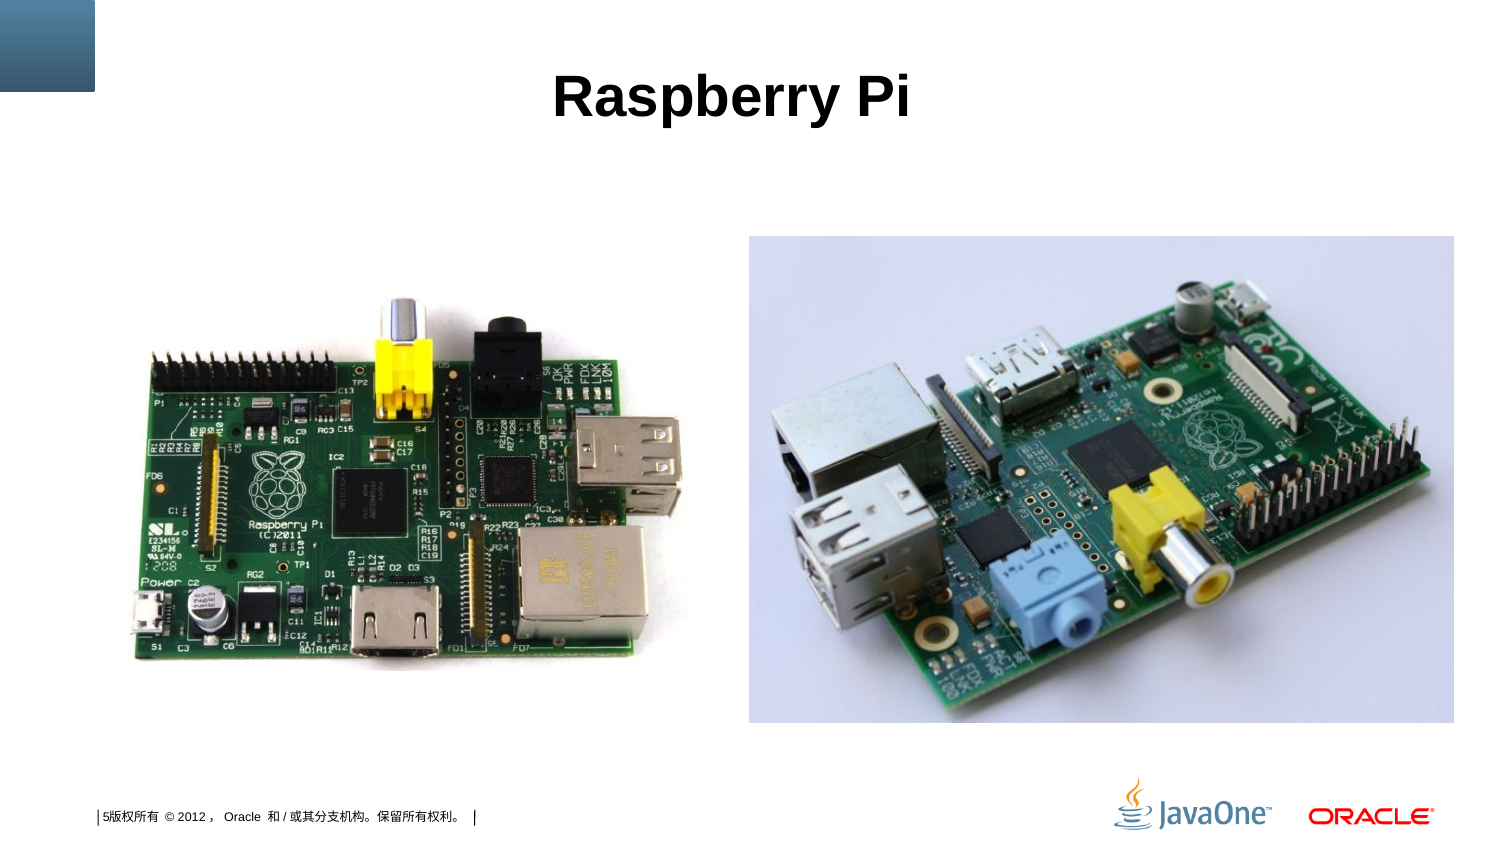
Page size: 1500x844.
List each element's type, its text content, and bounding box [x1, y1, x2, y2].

picture [126, 293, 689, 671]
title Raspberry Pi [468, 66, 996, 162]
picture [1097, 761, 1288, 844]
picture [749, 236, 1454, 724]
picture [1293, 792, 1445, 840]
